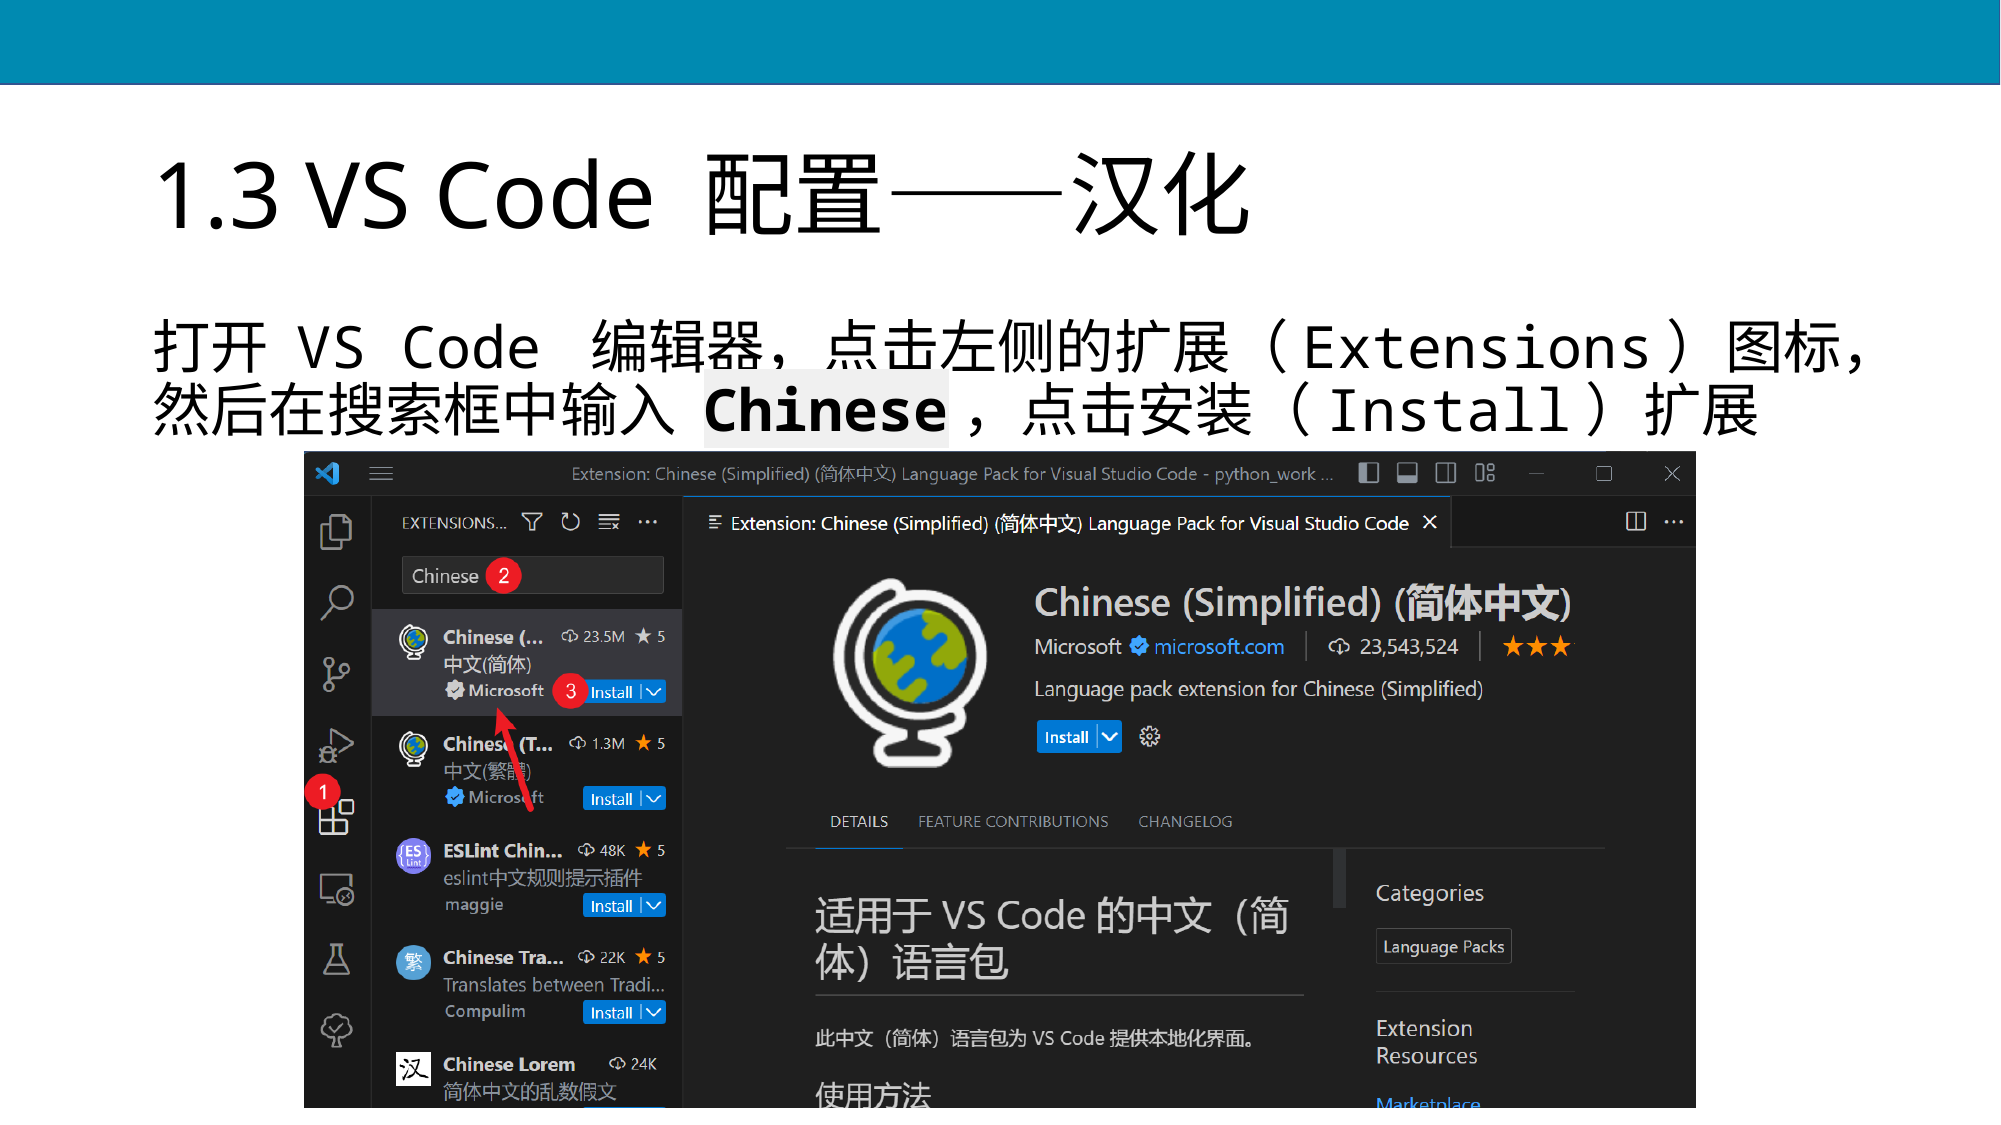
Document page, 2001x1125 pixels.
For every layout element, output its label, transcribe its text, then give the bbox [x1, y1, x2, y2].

list 打开 VS Code 编辑器，点击左侧的扩展（Extensions）图标，然后在搜索框中输入 Chinese，点击安装（Install）扩展 [137, 310, 1882, 1024]
picture [304, 451, 1696, 1108]
title 1.3 VS Code 配置——汉化 [137, 115, 1863, 282]
